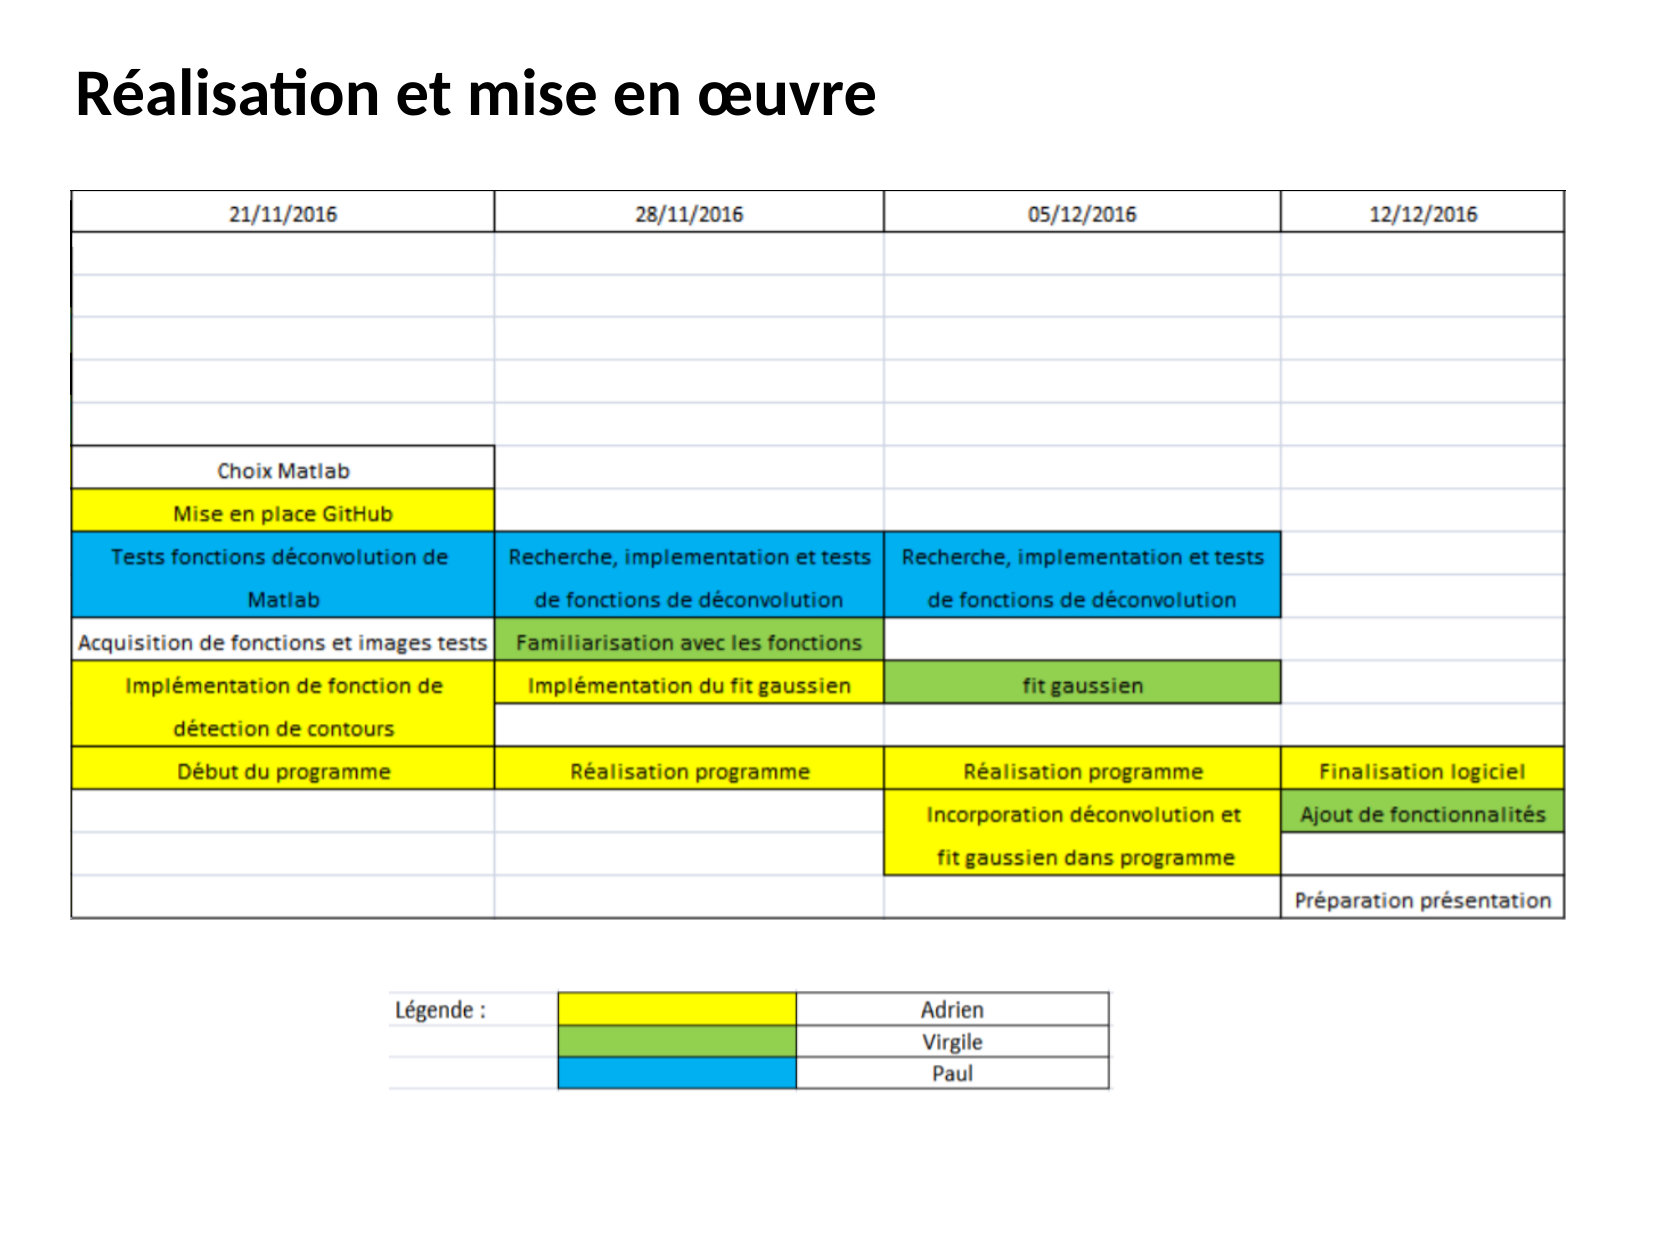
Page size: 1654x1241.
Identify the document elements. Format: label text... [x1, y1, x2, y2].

text_box Réalisation et mise en œuvre [60, 41, 893, 137]
picture [70, 189, 1566, 921]
picture [389, 969, 1135, 1115]
